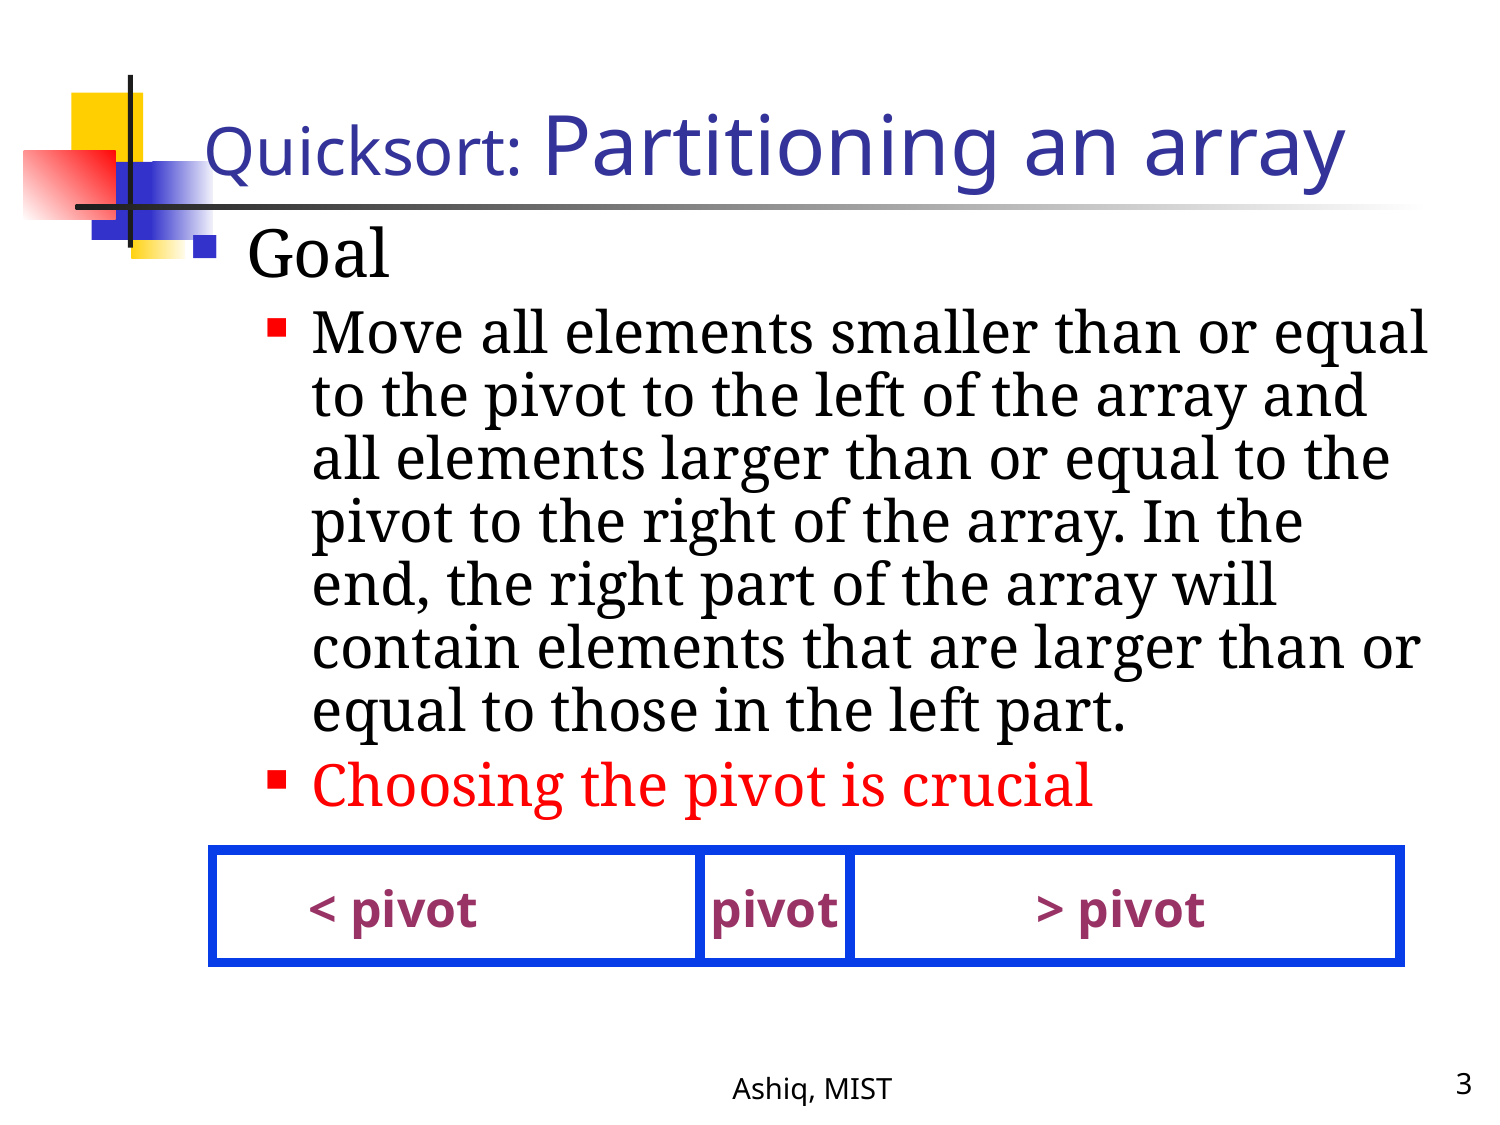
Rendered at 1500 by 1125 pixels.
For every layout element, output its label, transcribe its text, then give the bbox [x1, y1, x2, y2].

footer Ashiq, MIST [574, 1037, 1051, 1113]
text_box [212, 849, 1401, 963]
title Quicksort: Partitioning an array [188, 37, 1468, 200]
slide_number 3 [1174, 1037, 1488, 1113]
list Goal Move all elements smaller than or equal to the pivot to the left of the array and all elements larger than or equal to the pivot to the right of the array. In the end, the right part of the array will contain elements that are larger than or equal to those in the left part. Choosing the pivot is crucial [174, 212, 1450, 825]
